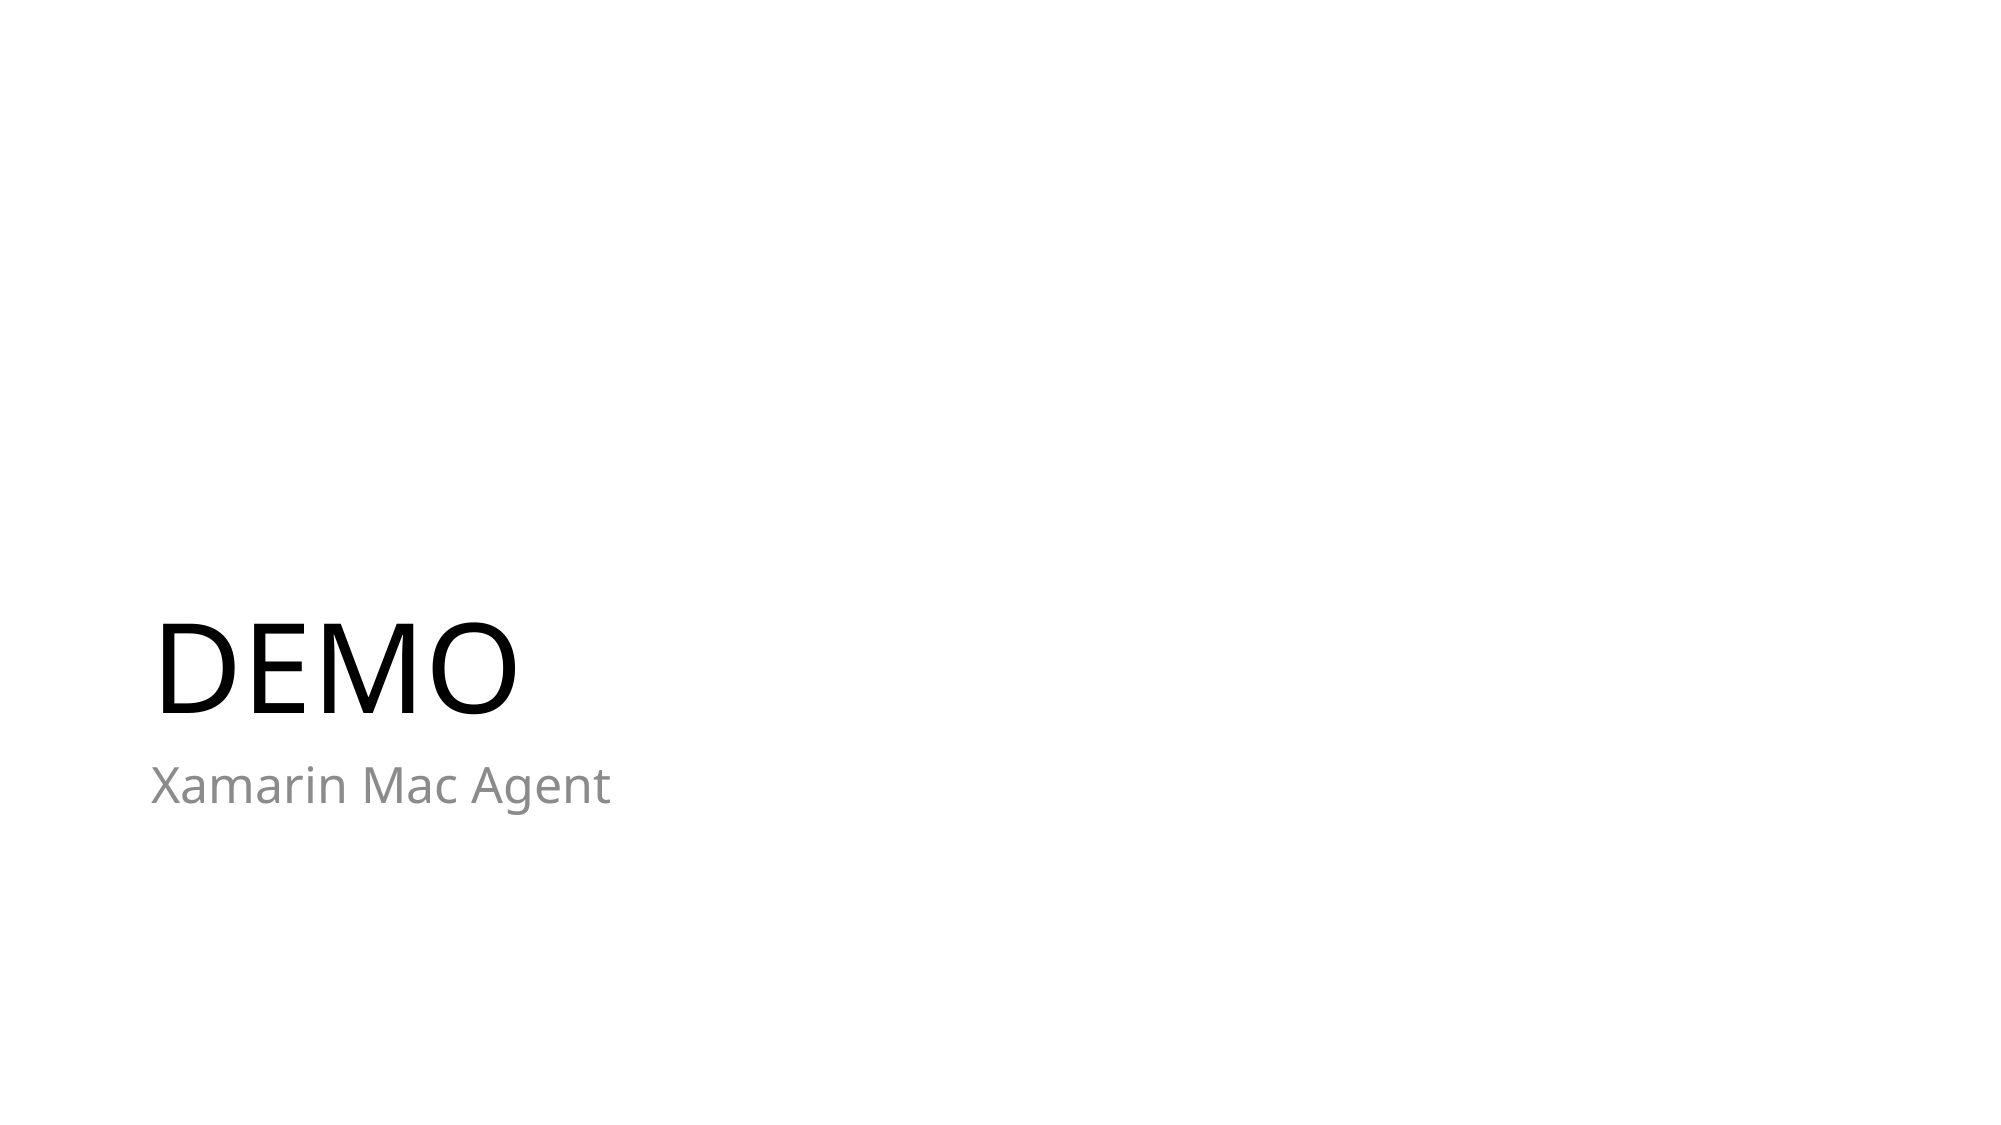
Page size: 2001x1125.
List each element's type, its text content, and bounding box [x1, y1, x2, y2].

title DEMO [136, 280, 1862, 749]
list Xamarin Mac Agent [136, 752, 1862, 999]
